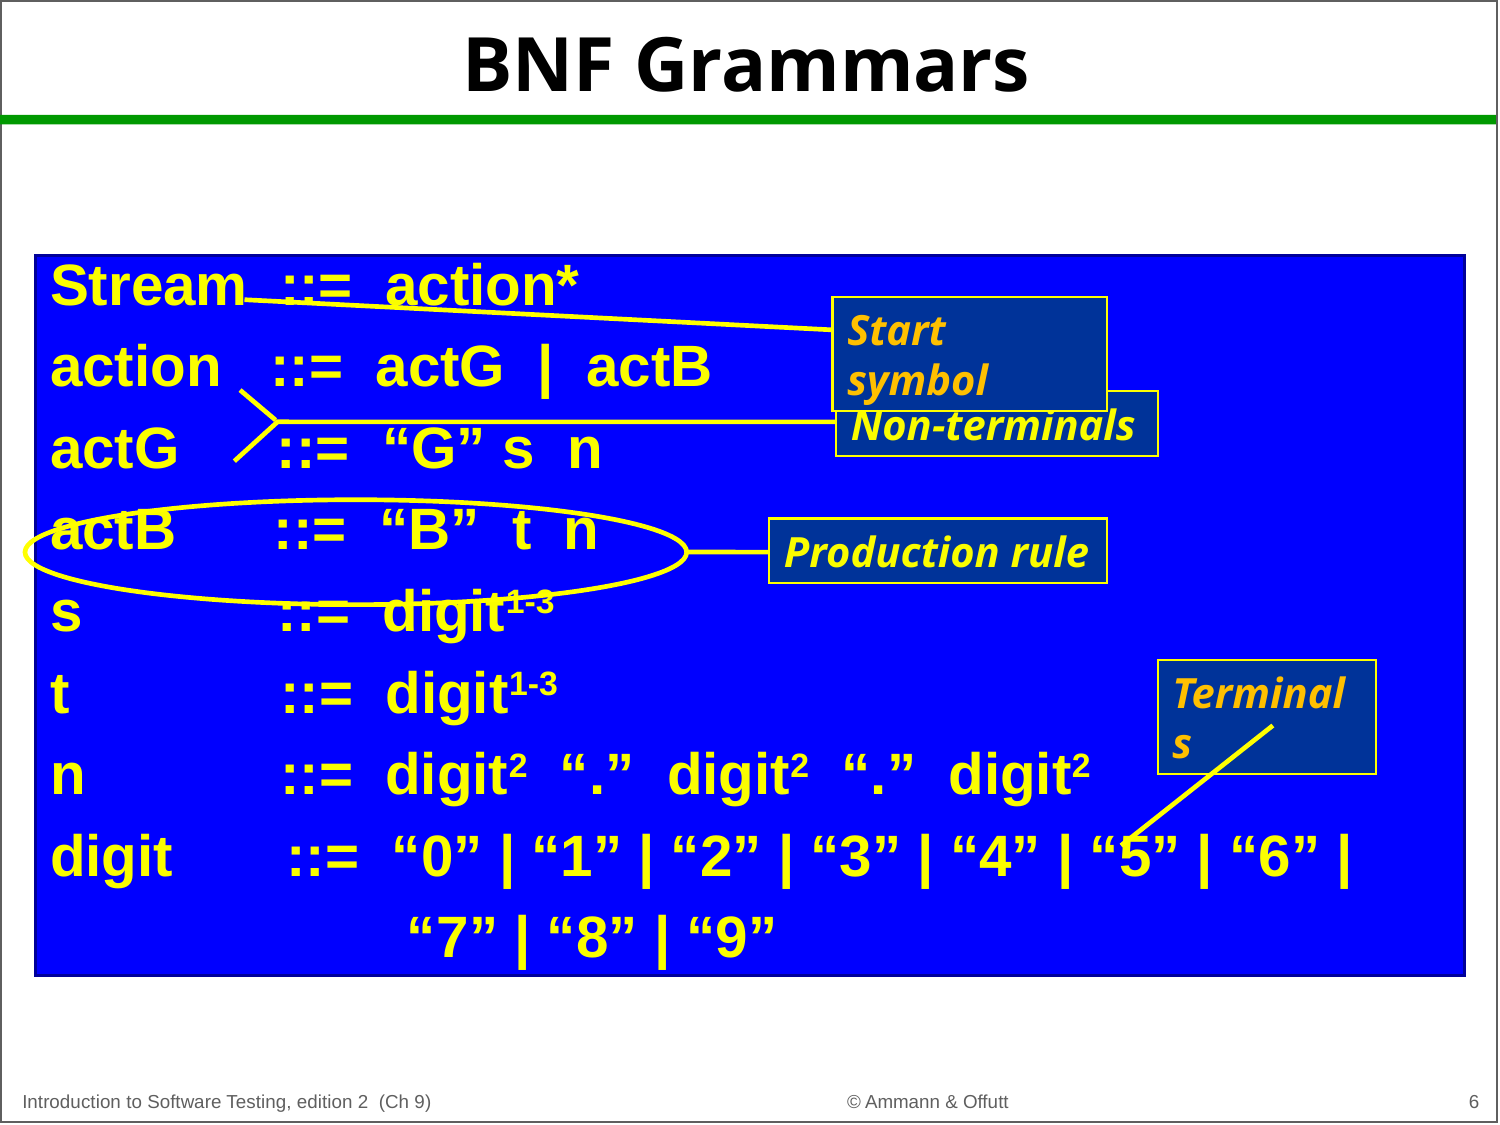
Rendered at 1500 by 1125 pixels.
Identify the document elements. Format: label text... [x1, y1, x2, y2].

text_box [234, 389, 1159, 462]
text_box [24, 499, 1108, 605]
text_box Stream ::= action* action ::= actG | actB actG ::= “G” s n actB ::= “B” t n s ::= digit1-3 t ::= digit1-3 n ::= digit2 “.” digit2 “.” digit2 digit ::= “0” | “1” | “2” | “3” | “4” | “5” | “6” | “7” | “8” | “9” [35, 255, 1465, 976]
title BNF Grammars [1, 15, 1493, 120]
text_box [244, 296, 1108, 364]
slide_number Introduction to Software Testing, edition 2 (Ch 9) [6, 1078, 660, 1121]
footer © Ammann & Offutt [690, 1077, 1166, 1121]
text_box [1120, 659, 1377, 846]
slide_number 6 [1181, 1075, 1495, 1121]
